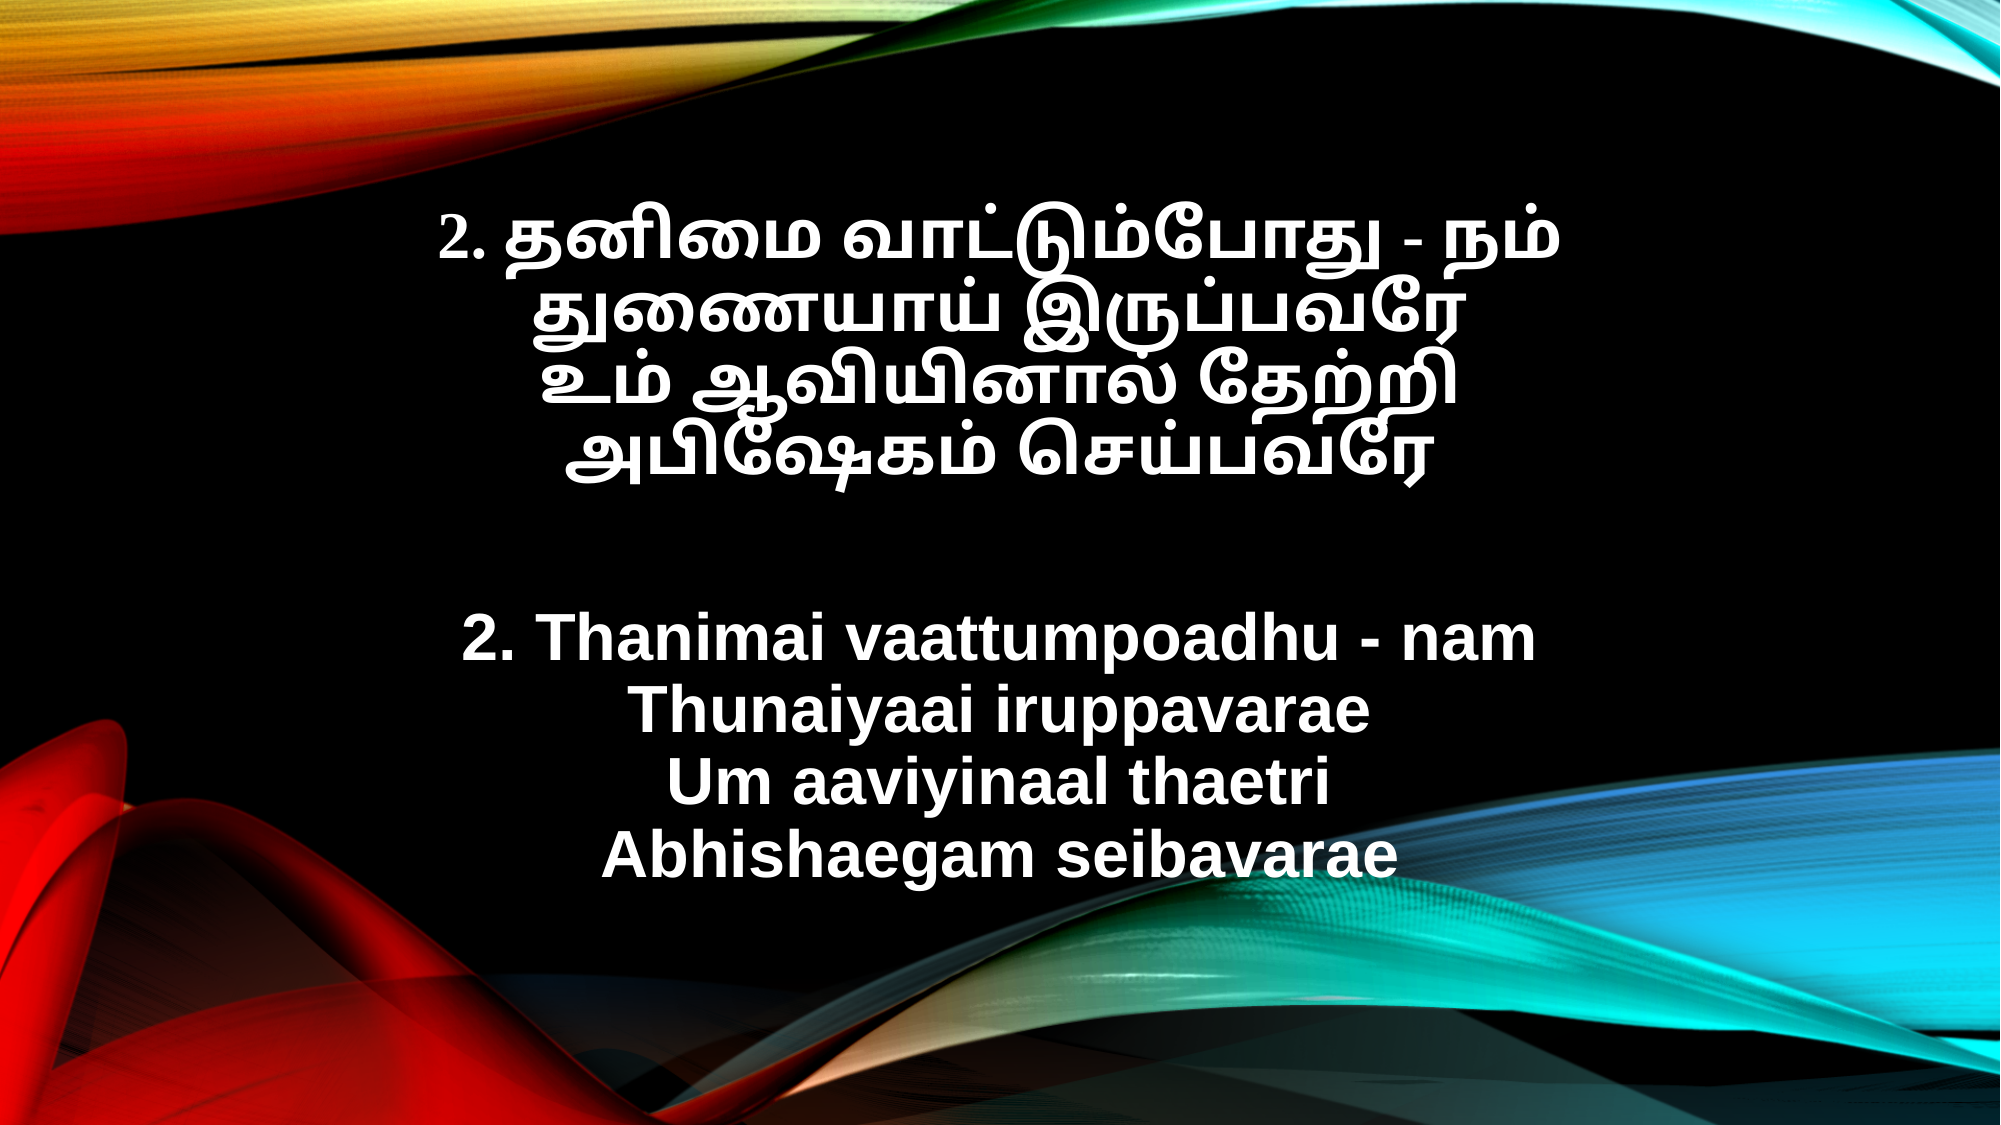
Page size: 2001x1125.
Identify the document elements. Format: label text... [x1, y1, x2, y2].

subtitle 2. தனிமை வாட்டும்போது - நம் துணையாய் இருப்பவரே உம் ஆவியினால் தேற்றி அபிஷேகம் செய்பவரே 2. Thanimai vaattumpoadhu - nam Thunaiyaai iruppavarae Um aaviyinaal thaetri Abhishaegam seibavarae [0, 0, 2000, 1125]
